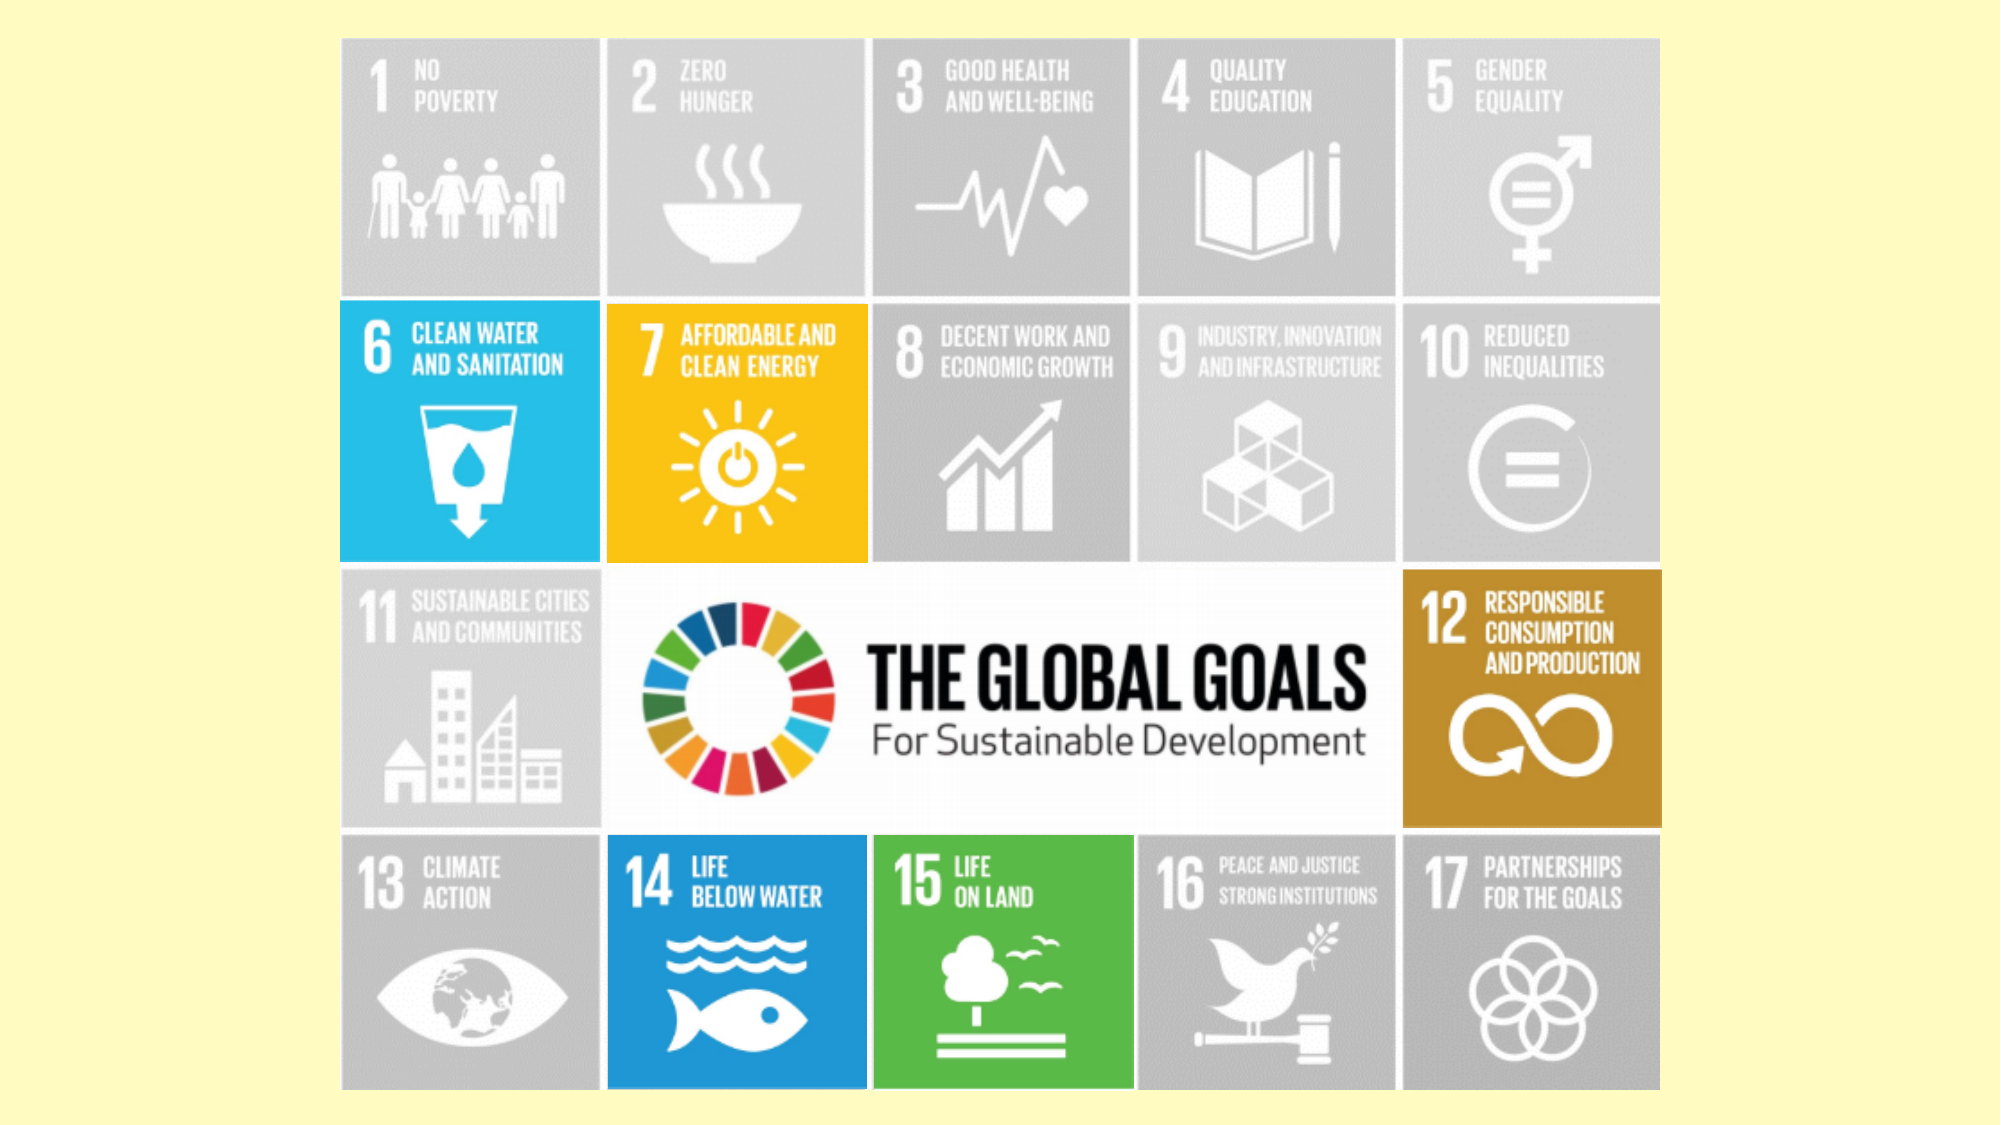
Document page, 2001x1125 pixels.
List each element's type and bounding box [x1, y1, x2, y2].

picture [340, 38, 1662, 1091]
